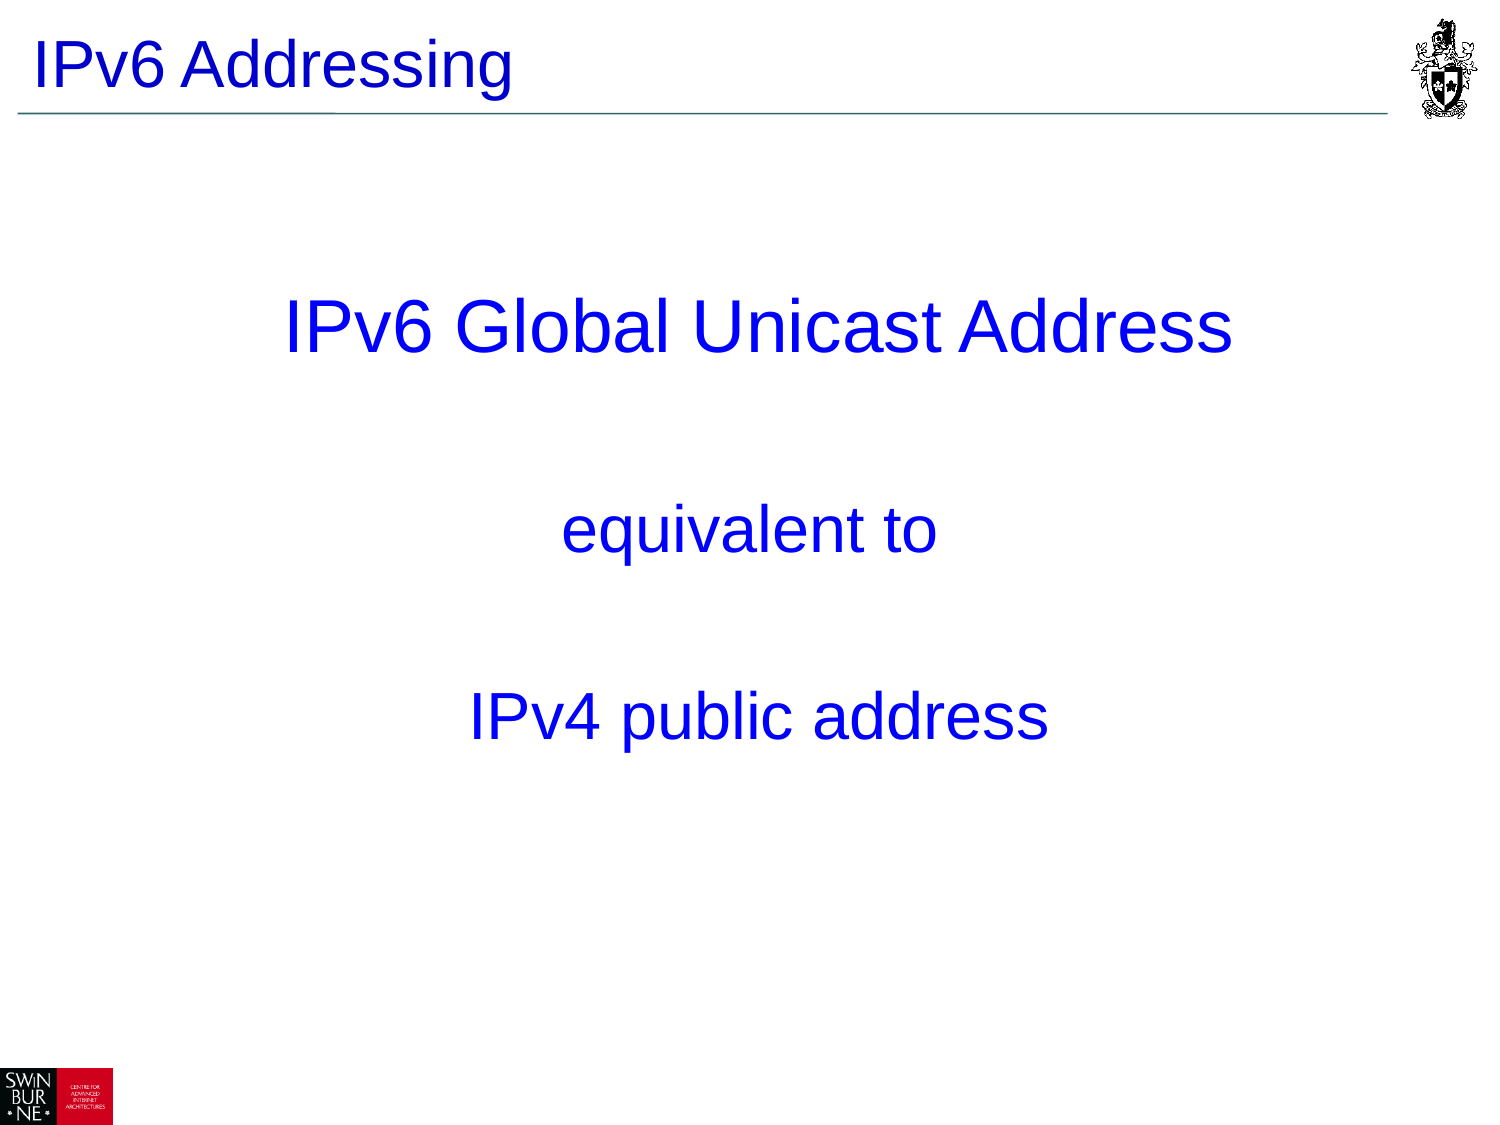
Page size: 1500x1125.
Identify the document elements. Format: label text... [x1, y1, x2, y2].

picture [1411, 18, 1478, 119]
title IPv6 Addressing [17, 19, 1388, 102]
list IPv6 Global Unicast Address equivalent to IPv4 public address [12, 125, 1488, 1047]
picture [0, 1068, 113, 1125]
